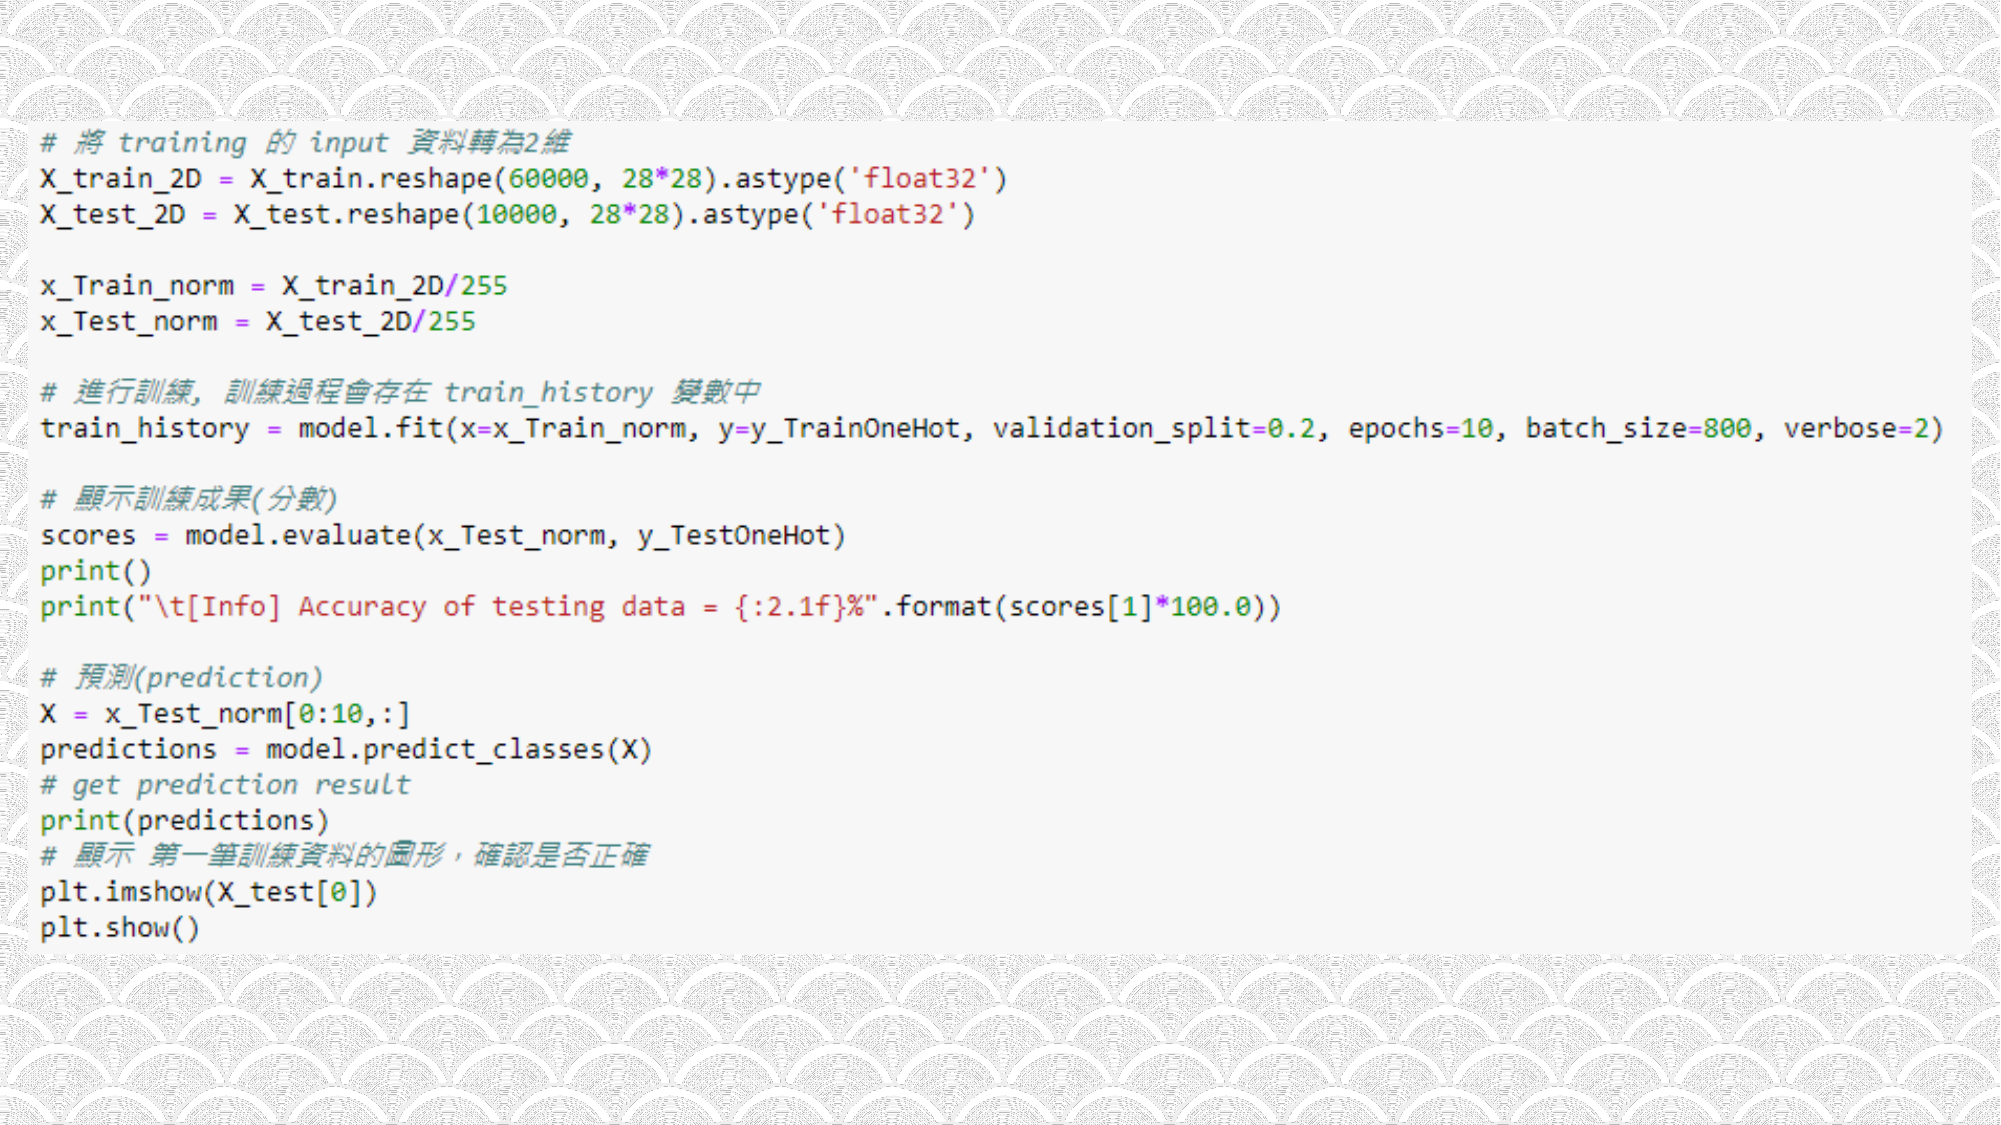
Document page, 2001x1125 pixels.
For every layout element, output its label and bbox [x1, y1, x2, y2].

text_box [0, 0, 2000, 1125]
picture [28, 121, 1972, 954]
